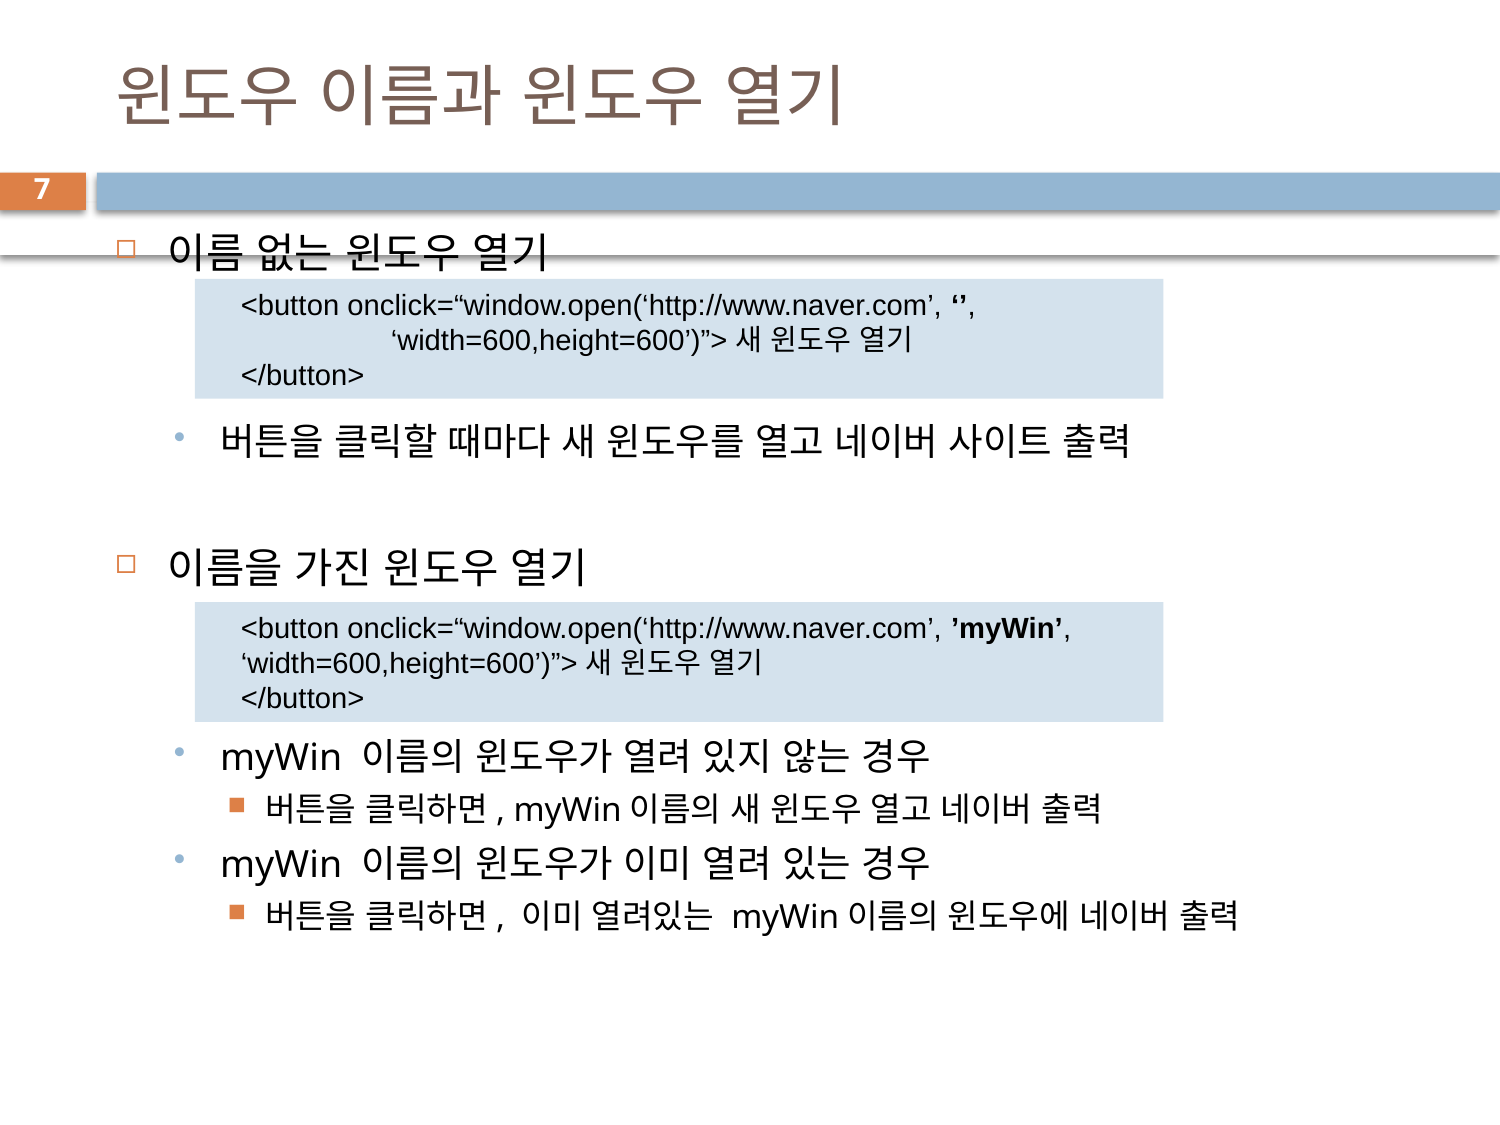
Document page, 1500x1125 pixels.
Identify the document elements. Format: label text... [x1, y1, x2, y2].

text_box <button onclick=“window.open(‘http://www.naver.com’, ‘’, ‘width=600,height=600’)”>새 윈도우 열기 </button> [194, 278, 1164, 399]
list 이름 없는 윈도우 열기 버튼을 클릭할 때마다 새 윈도우를 열고 네이버 사이트 출력 이름을 가진 윈도우 열기 myWin 이름의 윈도우가 열려 있지 않는 경우 버튼을 클릭하면, myWin이름의 새 윈도우 열고 네이버 출력 myWin 이름의 윈도우가 이미 열려 있는 경우 버튼을 클릭하면, 이미 열려있는 myWin이름의 윈도우에 네이버 출력 [100, 219, 1438, 1047]
text_box <button onclick=“window.open(‘http://www.naver.com’, ’myWin’, ‘width=600,height=600’)”>새 윈도우 열기 </button> [194, 602, 1164, 722]
title 윈도우 이름과 윈도우 열기 [100, 37, 1438, 149]
slide_number 7 [0, 170, 87, 211]
